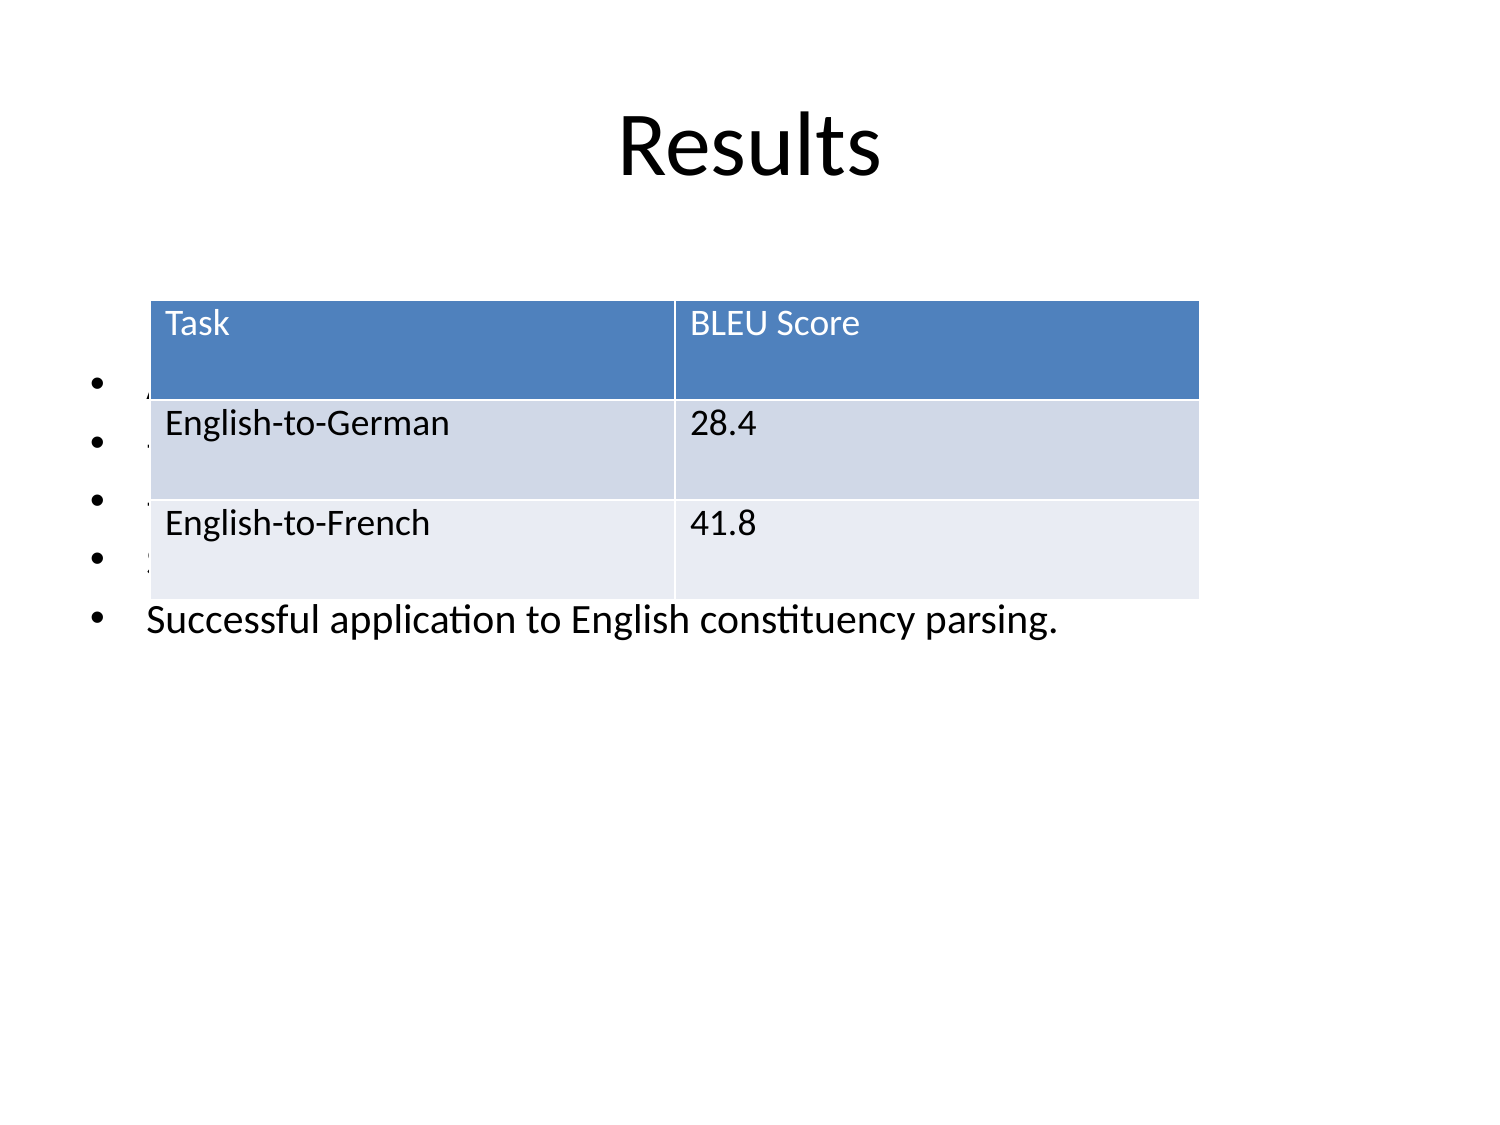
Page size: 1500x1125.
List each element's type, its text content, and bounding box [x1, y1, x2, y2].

table_cell English-to-German [151, 401, 674, 499]
title Results [75, 45, 1425, 233]
list Achieved state-of-the-art BLEU scores: - WMT 2014 English-to-German: 28.4 - WMT 2014 English-to-French: 41.8 Significantly faster training than previous models. Successful application to English constituency parsing. [75, 262, 1425, 1005]
table_cell English-to-French [151, 501, 674, 599]
table_cell 41.8 [676, 501, 1199, 599]
table_header Task [151, 301, 674, 399]
table_header BLEU Score [676, 301, 1199, 399]
table_cell 28.4 [676, 401, 1199, 499]
